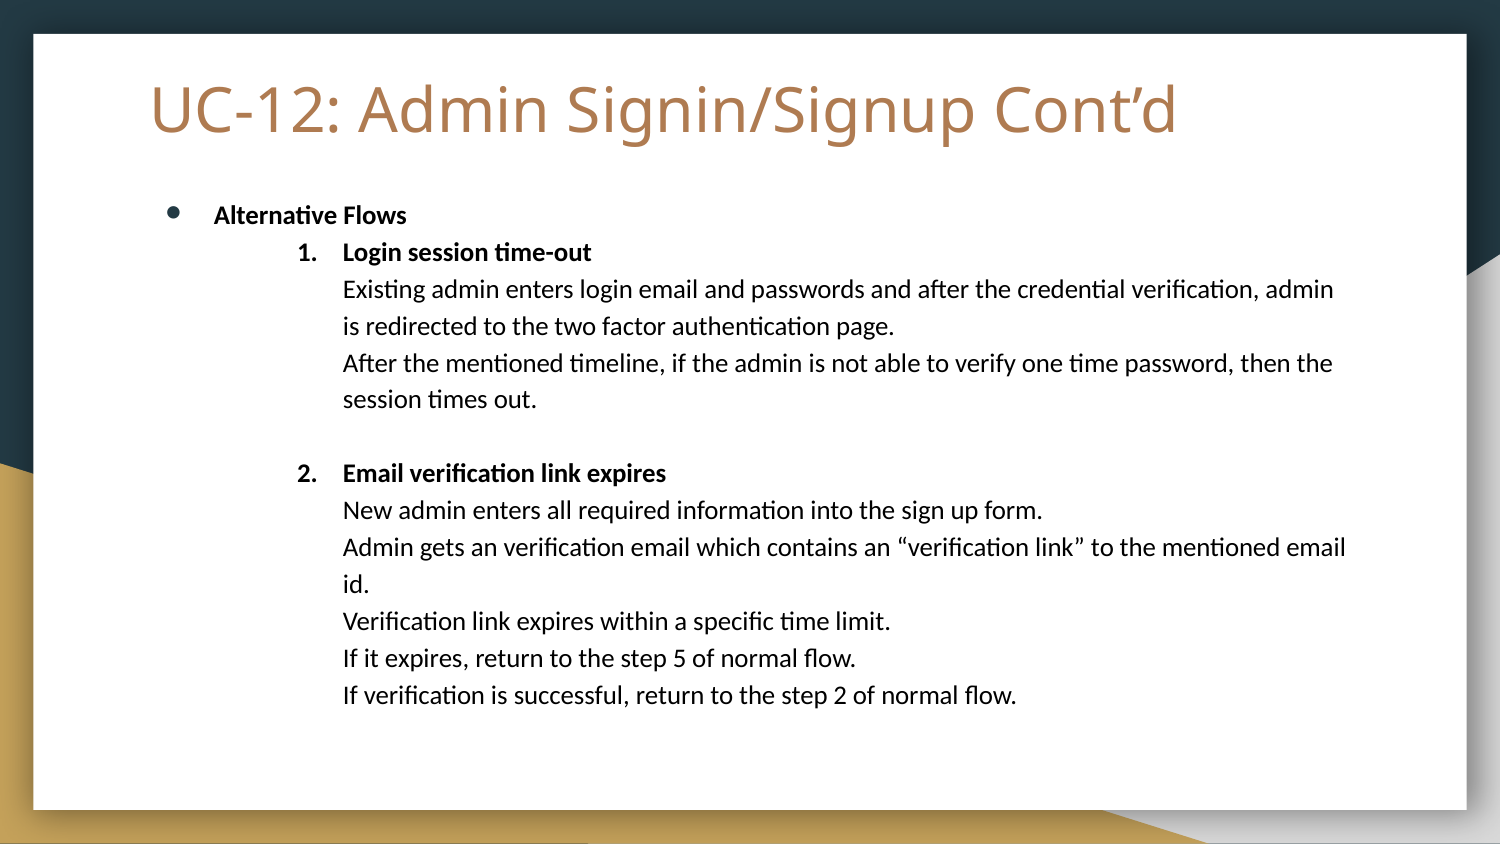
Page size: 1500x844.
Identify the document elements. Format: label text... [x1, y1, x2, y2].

title UC-12: Admin Signin/Signup Cont’d [134, 54, 1366, 163]
list Alternative Flows Login session time-out Existing admin enters login email and passwords and after the credential verification, admin is redirected to the two factor authentication page. After the mentioned timeline, if the admin is not able to verify one time password, then the session times out. Email verification link expires New admin enters all required information into the sign up form. Admin gets an verification email which contains an “verification link” to the mentioned email id. Verification link expires within a specific time limit. If it expires, return to the step 5 of normal flow. If verification is successful, return to the step 2 of normal flow. [134, 177, 1366, 729]
